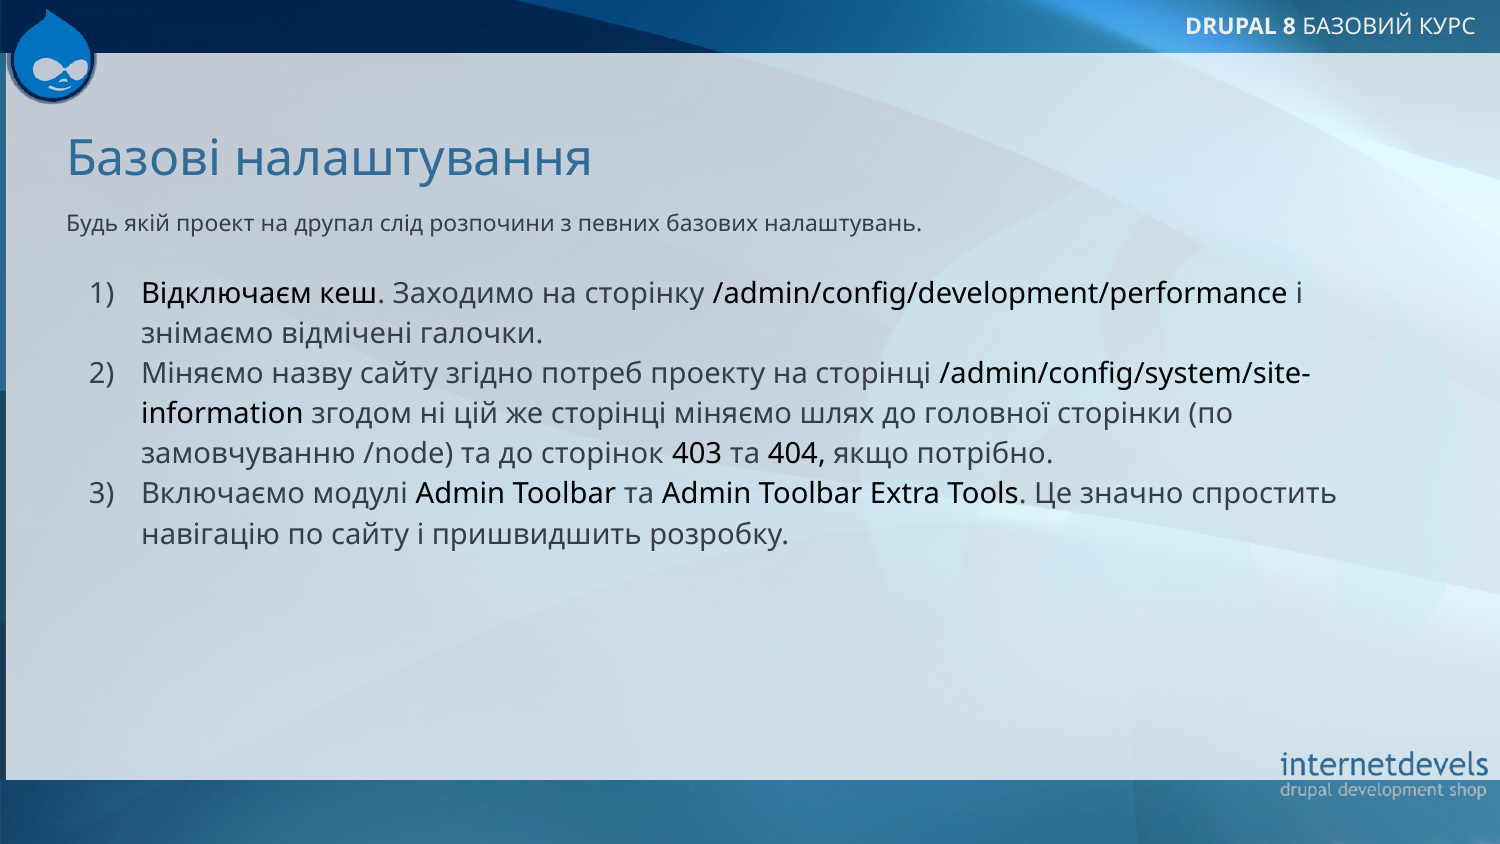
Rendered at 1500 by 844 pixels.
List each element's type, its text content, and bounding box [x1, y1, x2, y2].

picture [0, 0, 1500, 844]
title Базові налаштування [51, 110, 1449, 189]
list Будь якій проект на друпал слід розпочини з певних базових налаштувань. Відключаєм кеш. Заходимо на сторінку /admin/config/development/performance і знімаємо відмічені галочки. Міняємо назву сайту згідно потреб проекту на сторінці /admin/config/system/site-information згодом ні цій же сторінці міняємо шлях до головної сторінки (по замовчуванню /node) та до сторінок 403 та 404, якщо потрібно. Включаємо модулі Admin Toolbar та Admin Toolbar Extra Tools. Це значно спростить навігацію по сайту і пришвидшить розробку. [51, 189, 1449, 595]
